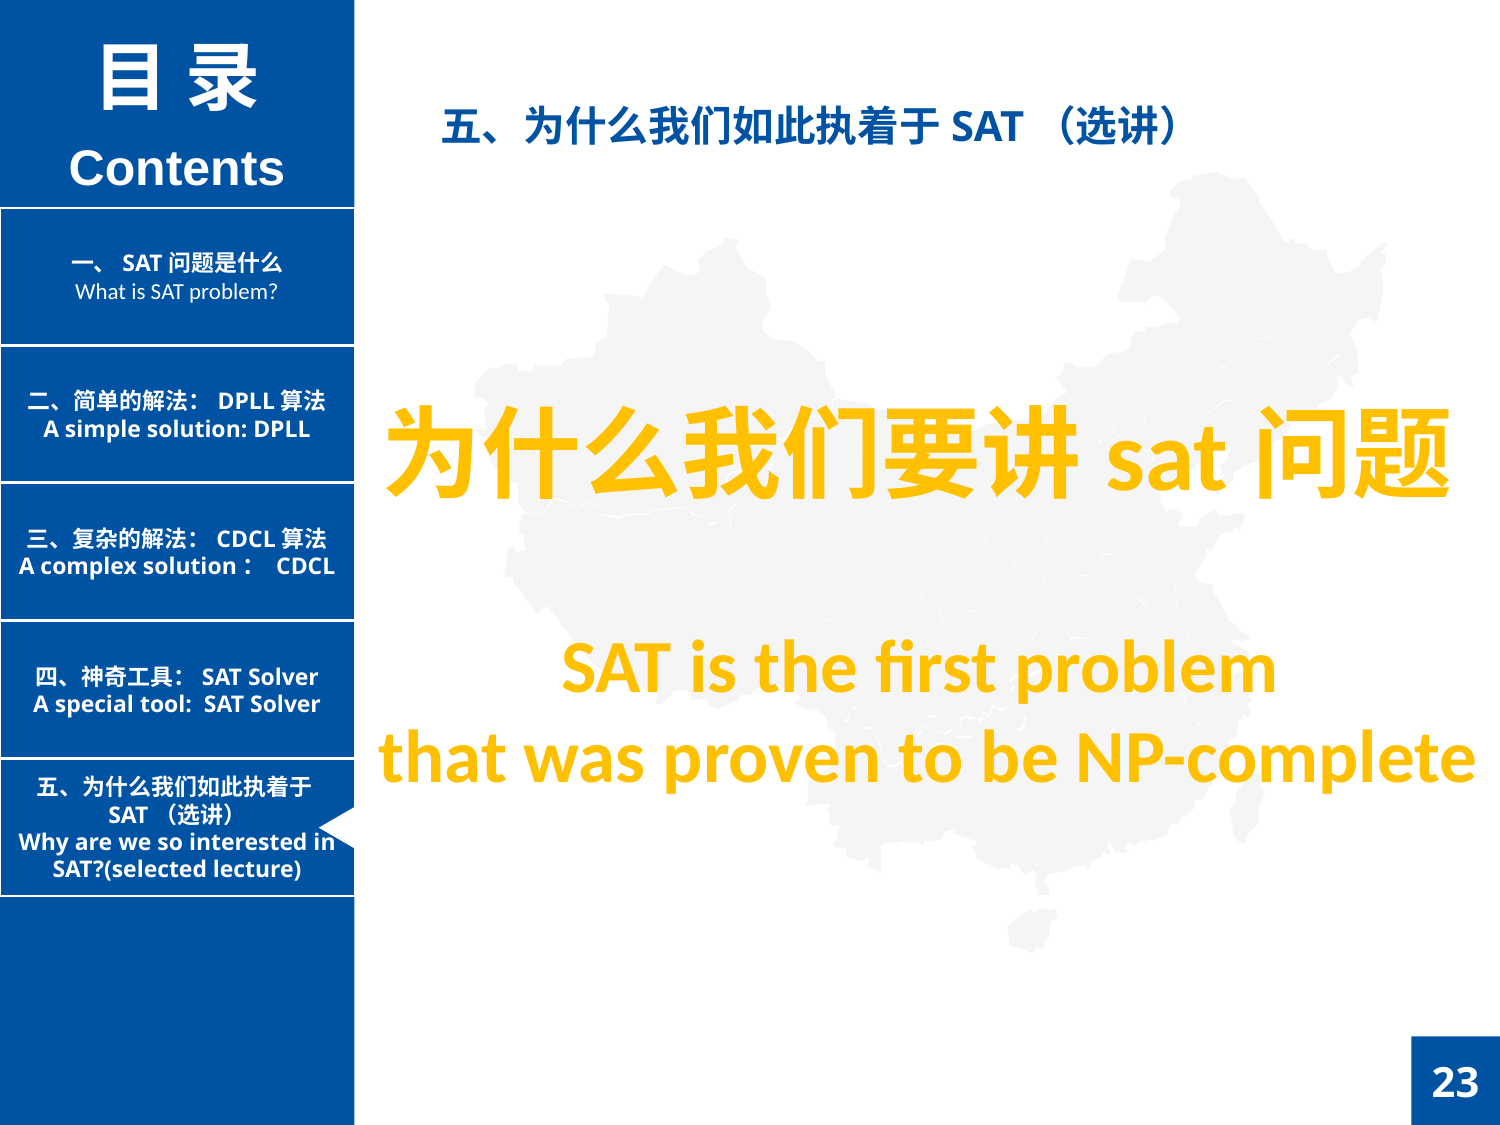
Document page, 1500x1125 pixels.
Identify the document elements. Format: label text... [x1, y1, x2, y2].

text_box 五、为什么我们如此执着于SAT（选讲） [425, 92, 1430, 158]
text_box [0, 0, 355, 207]
text_box [0, 896, 355, 1125]
text_box [316, 805, 356, 851]
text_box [17, 21, 337, 204]
text_box SAT is the first problem that was proven to be NP-complete [363, 610, 1494, 805]
text_box 三、复杂的解法：CDCL算法 A complex solution： CDCL [0, 483, 355, 621]
text_box 二、简单的解法：DPLL算法 A simple solution: DPLL [0, 345, 355, 483]
text_box 四、神奇工具：SAT Solver A special tool: SAT Solver [0, 621, 355, 758]
text_box 一、SAT问题是什么 What is SAT problem? [0, 207, 355, 345]
text_box 23 [1411, 1036, 1500, 1125]
text_box 为什么我们要讲sat问题 [366, 383, 1468, 519]
text_box 五、为什么我们如此执着于SAT（选讲） Why are we so interested in SAT?(selected lecture) [0, 759, 355, 896]
